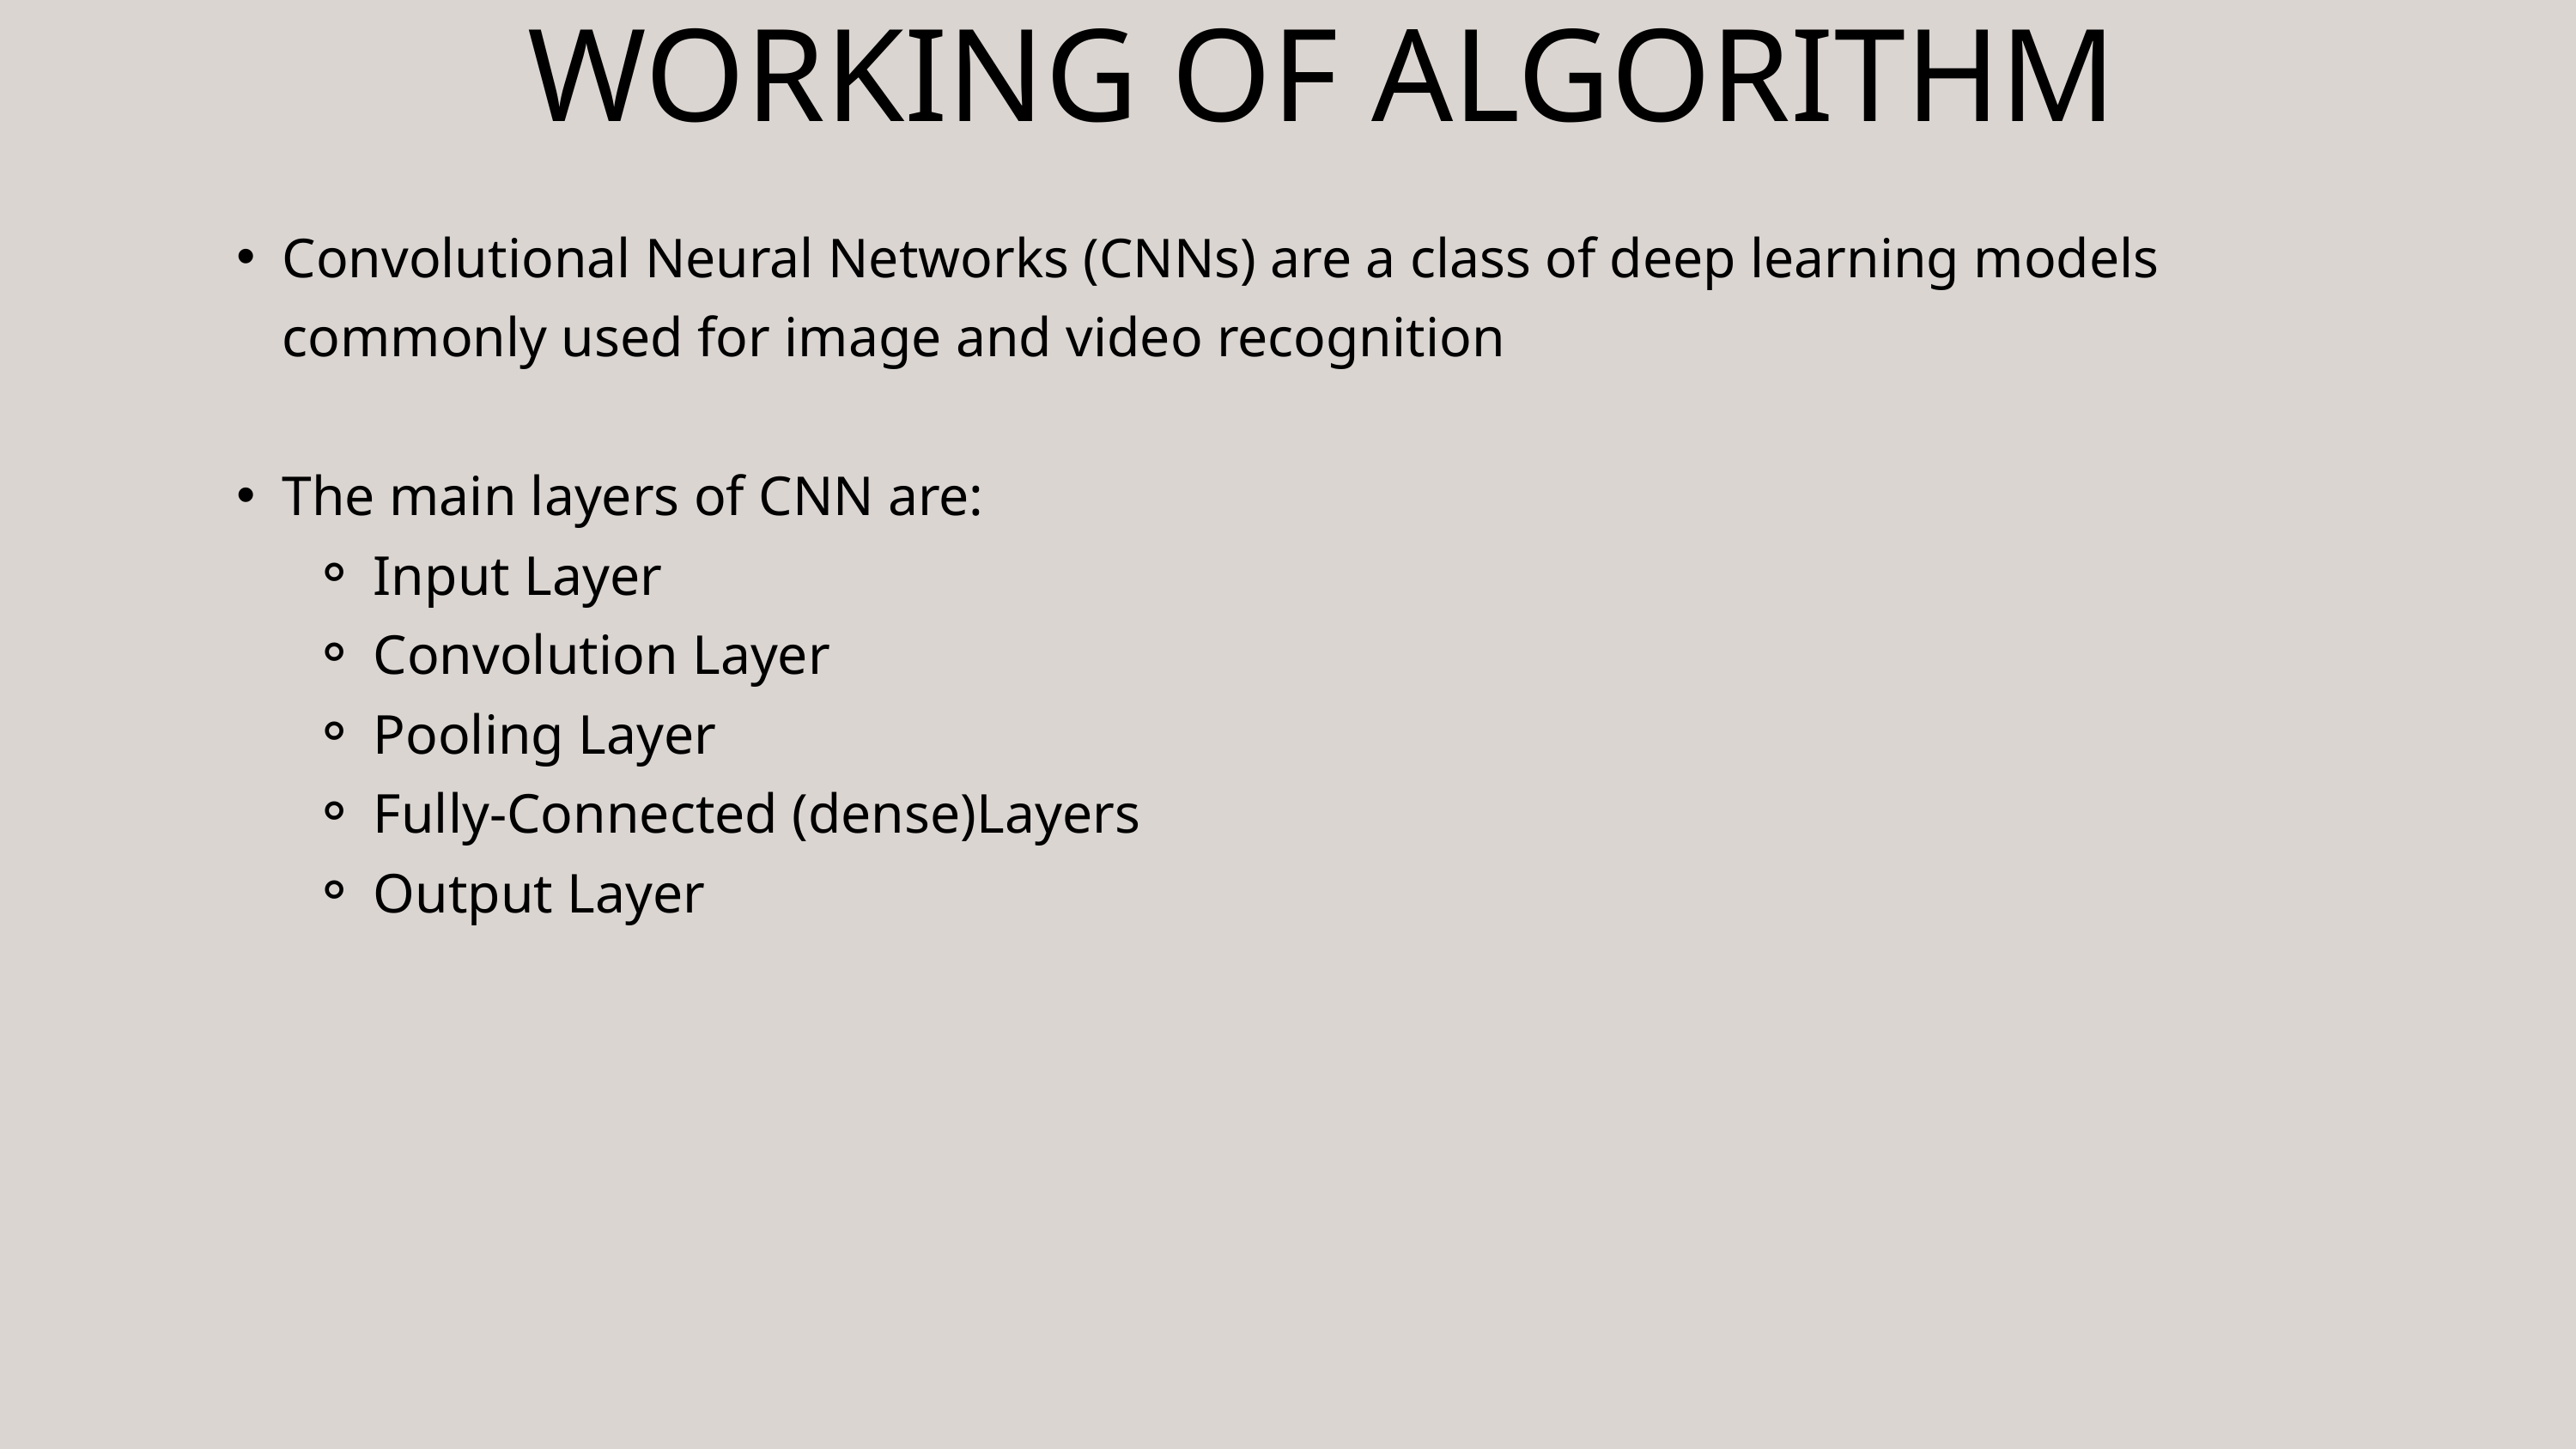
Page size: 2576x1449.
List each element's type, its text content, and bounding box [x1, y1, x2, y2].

text_box Convolutional Neural Networks (CNNs) are a class of deep learning models commonly used for image and video recognition The main layers of CNN are: Input Layer Convolution Layer Pooling Layer Fully-Connected (dense)Layers Output Layer [191, 209, 2385, 1082]
text_box WORKING OF ALGORITHM [214, 18, 2432, 148]
